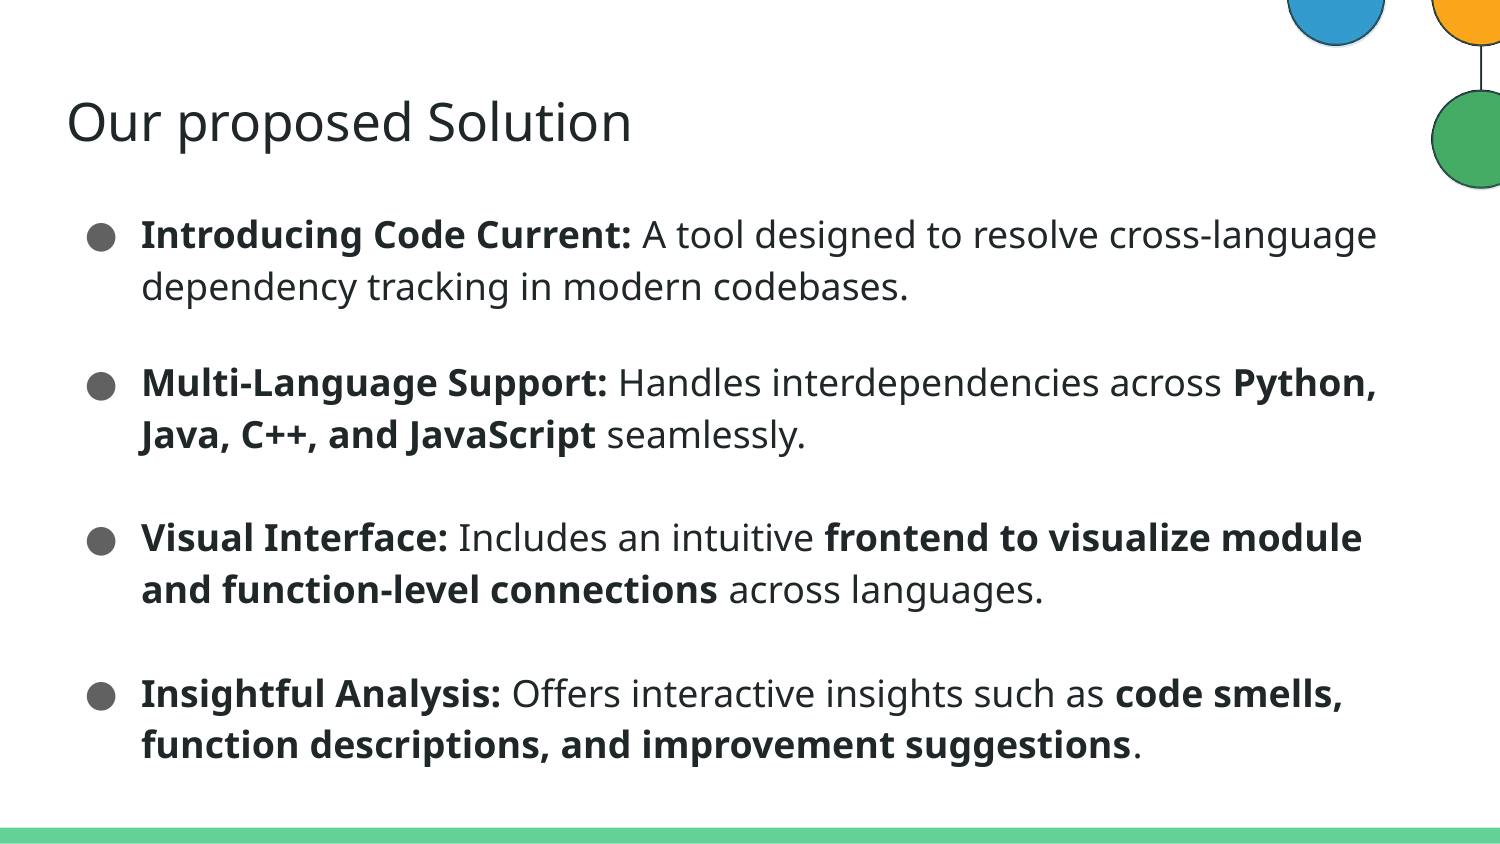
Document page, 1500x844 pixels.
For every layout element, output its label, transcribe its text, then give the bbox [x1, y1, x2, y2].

title Our proposed Solution [51, 72, 1257, 167]
picture [1262, 0, 1500, 218]
list Introducing Code Current: A tool designed to resolve cross-language dependency tracking in modern codebases. Multi-Language Support: Handles interdependencies across Python, Java, C++, and JavaScript seamlessly. Visual Interface: Includes an intuitive frontend to visualize module and function-level connections across languages. Insightful Analysis: Offers interactive insights such as code smells, function descriptions, and improvement suggestions. [51, 189, 1449, 799]
